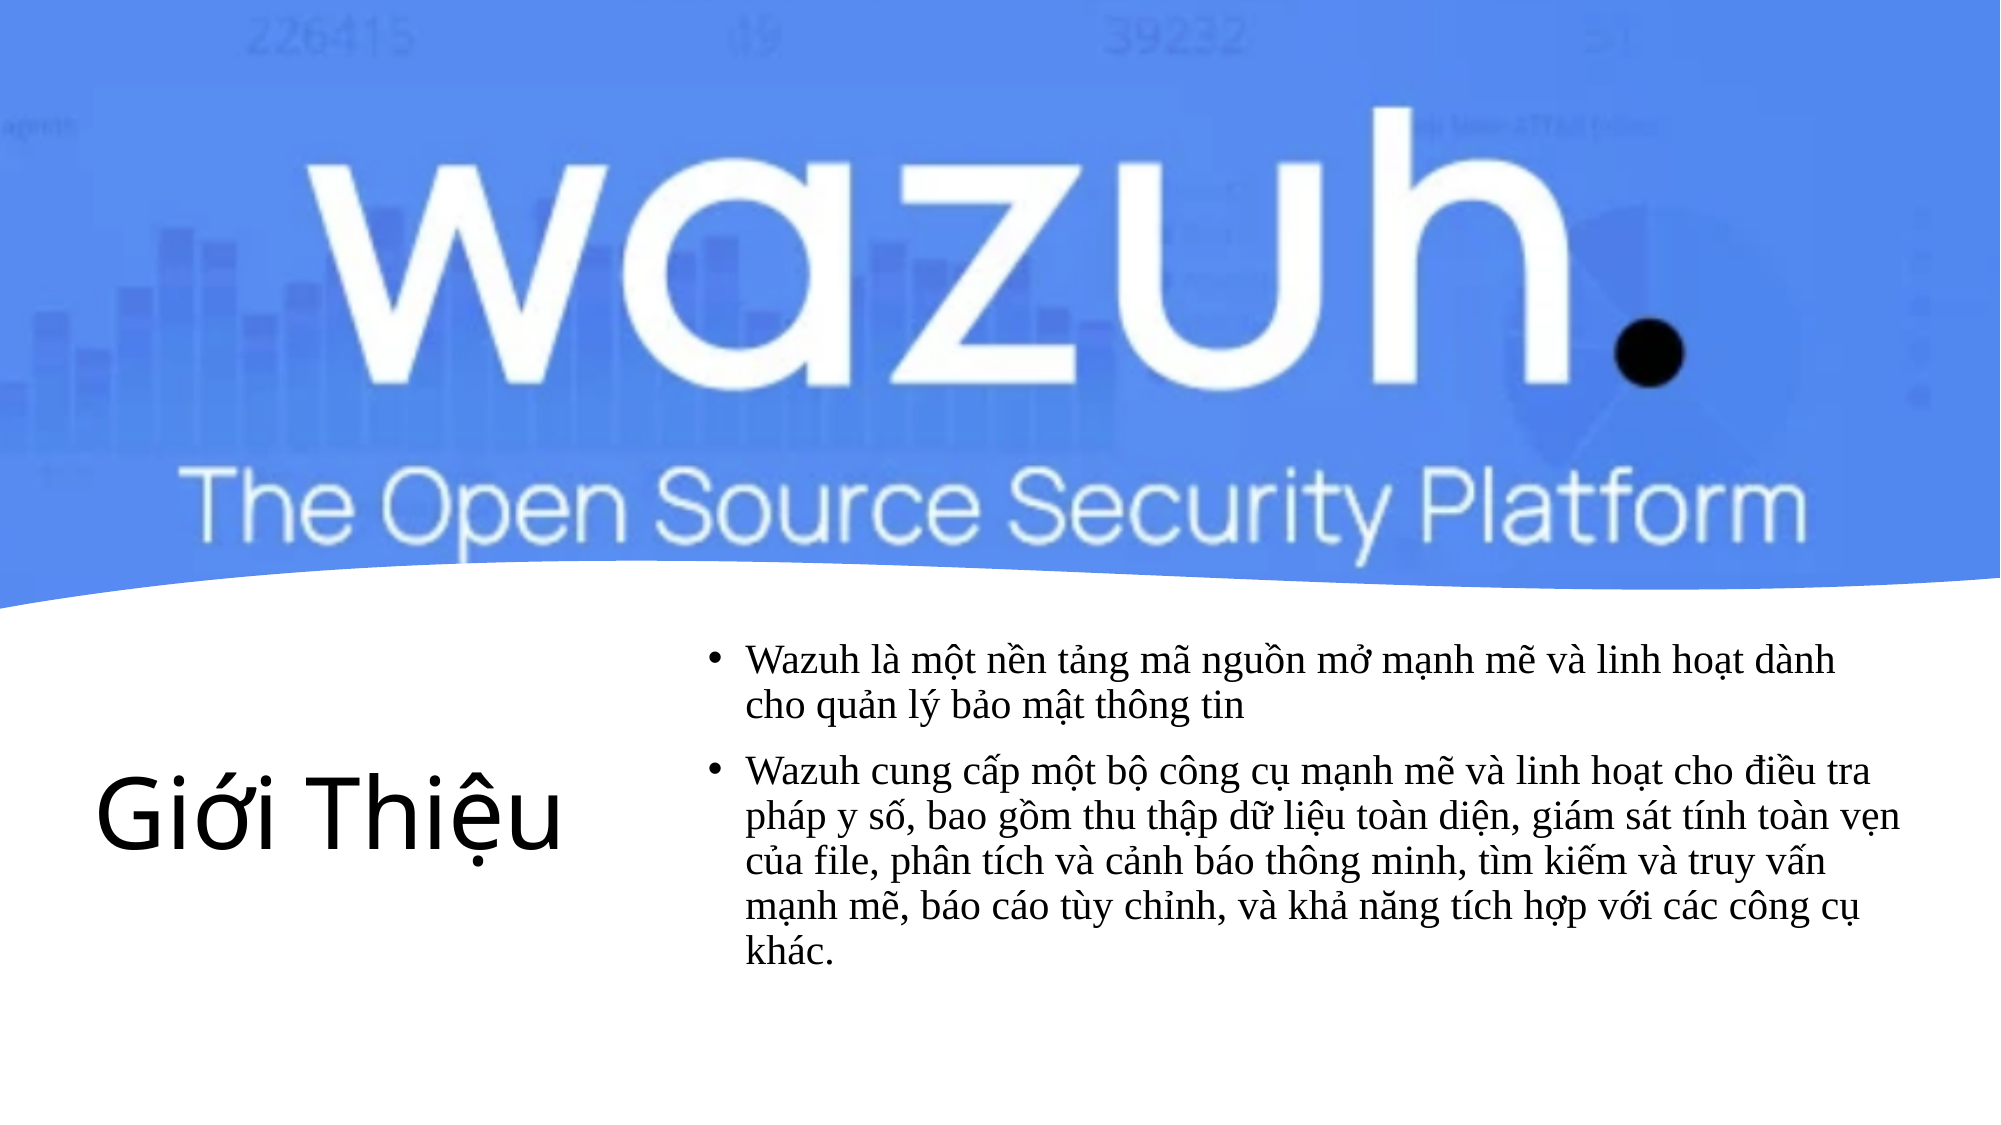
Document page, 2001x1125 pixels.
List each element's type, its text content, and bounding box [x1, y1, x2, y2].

title Giới Thiệu [78, 615, 619, 1018]
picture [0, 0, 2000, 609]
list Wazuh là một nền tảng mã nguồn mở mạnh mẽ và linh hoạt dành cho quản lý bảo mật thông tin Wazuh cung cấp một bộ công cụ mạnh mẽ và linh hoạt cho điều tra pháp y số, bao gồm thu thập dữ liệu toàn diện, giám sát tính toàn vẹn của file, phân tích và cảnh báo thông minh, tìm kiếm và truy vấn mạnh mẽ, báo cáo tùy chỉnh, và khả năng tích hợp với các công cụ khác. [692, 609, 1921, 1018]
